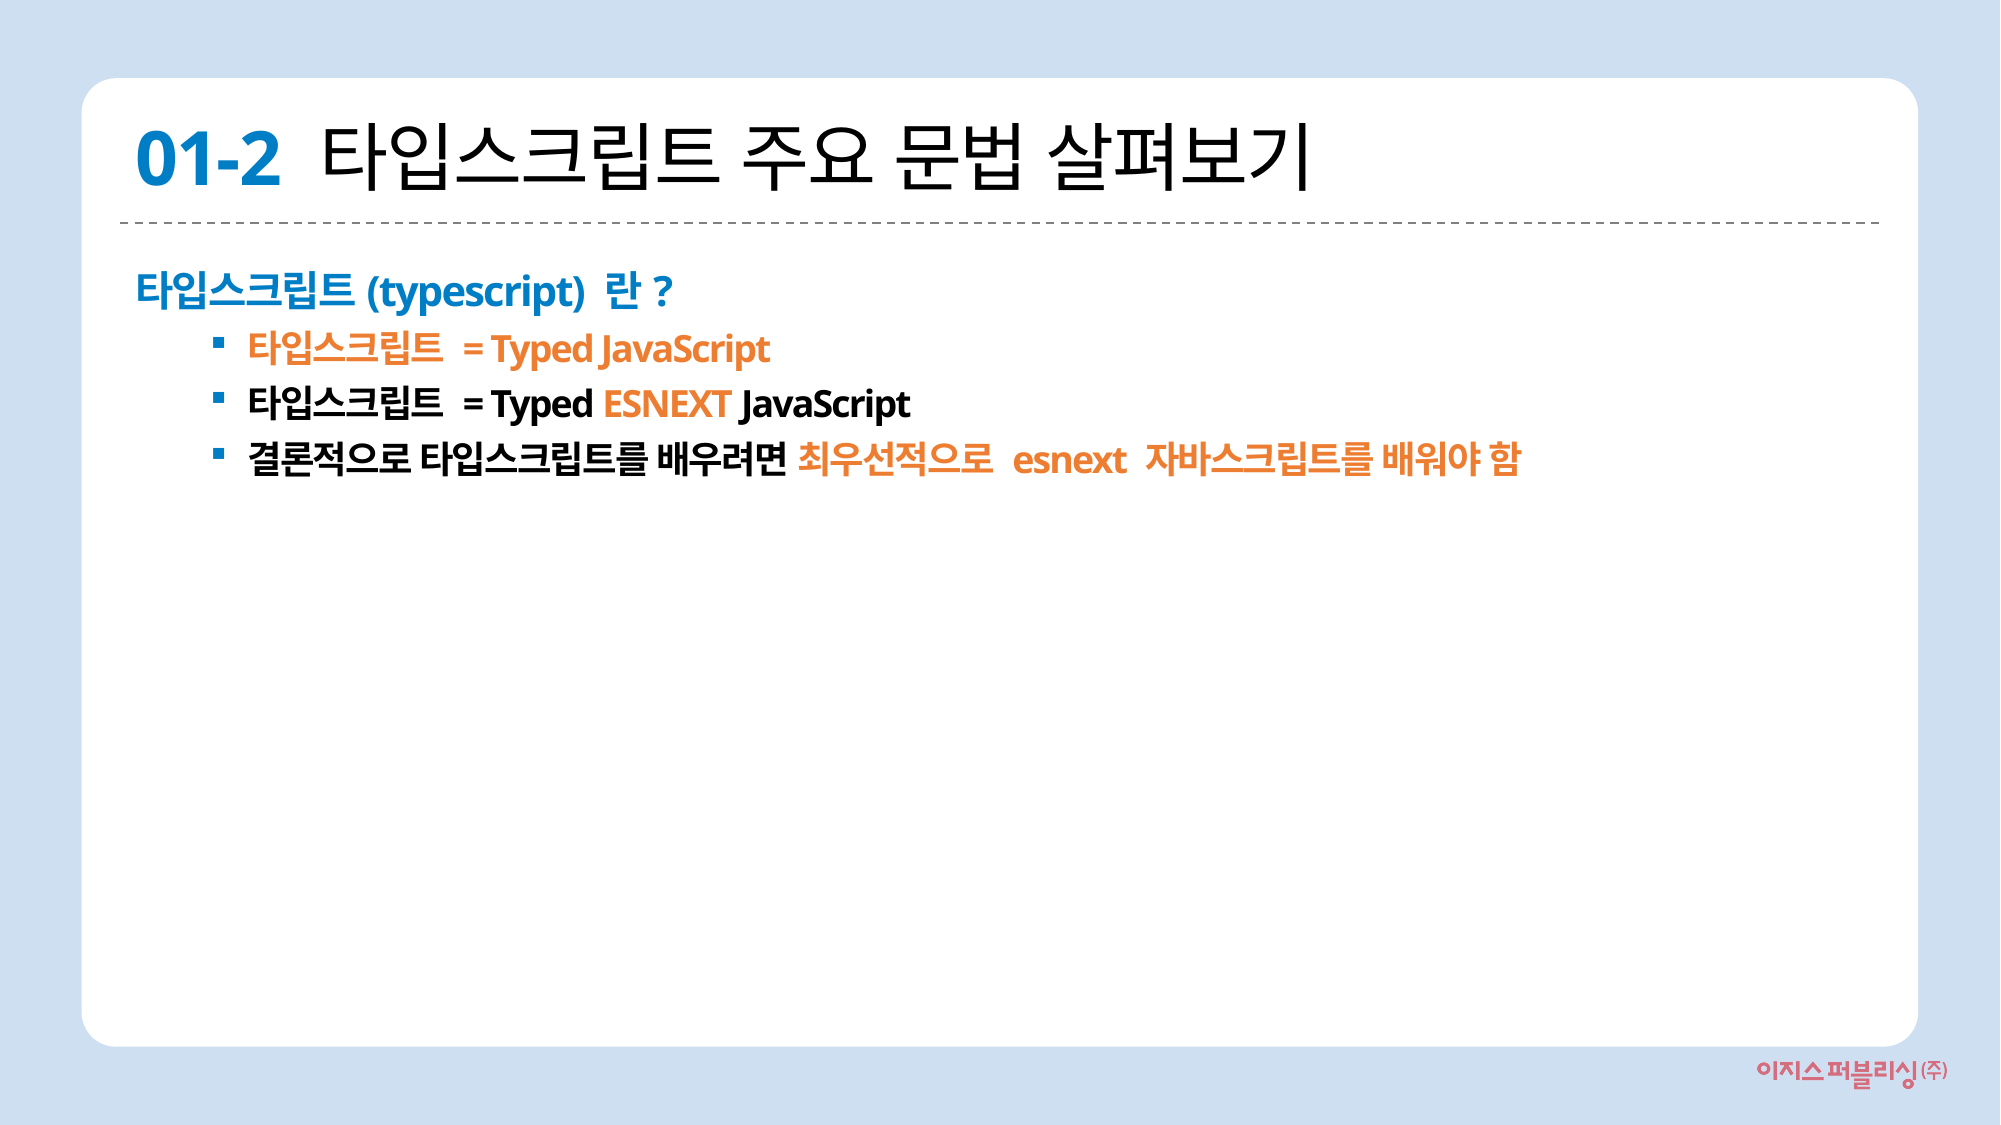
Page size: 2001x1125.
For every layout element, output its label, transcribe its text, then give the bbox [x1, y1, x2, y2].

list 타입스크립트(typescript) 란? 타입스크립트 = Typed JavaScript 타입스크립트 = Typed ESNEXT JavaScript 결론적으로 타입스크립트를 배우려면 최우선적으로 esnext 자바스크립트를 배워야 함 [120, 257, 1860, 1009]
title 01-2 타입스크립트 주요 문법 살펴보기 [120, 109, 1880, 209]
